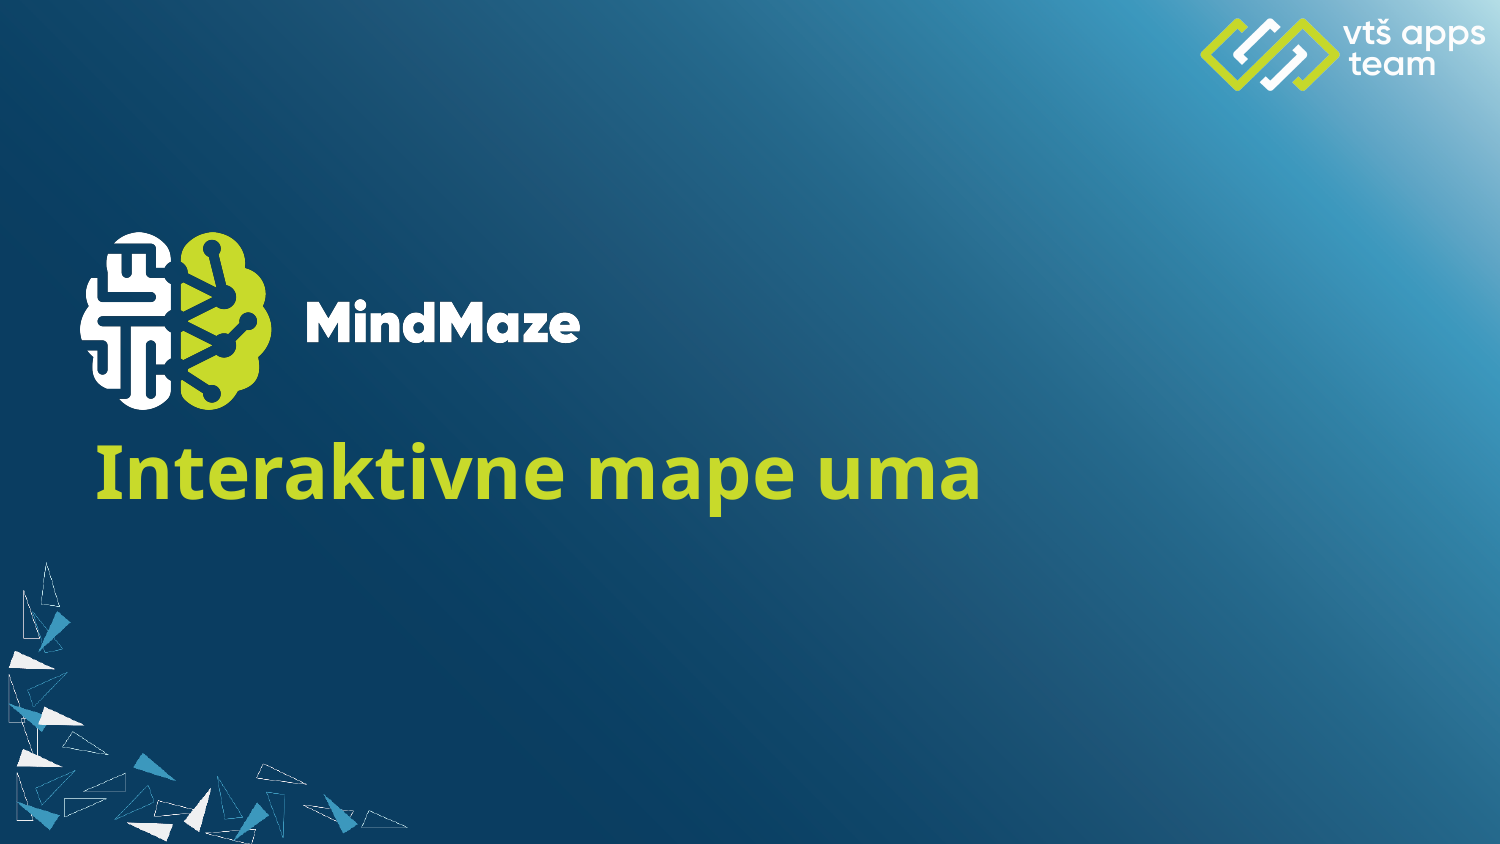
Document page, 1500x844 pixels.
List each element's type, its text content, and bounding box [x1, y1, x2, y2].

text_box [1196, 5, 1488, 95]
title Interaktivne mape uma [80, 73, 1125, 745]
picture [0, 0, 1500, 844]
